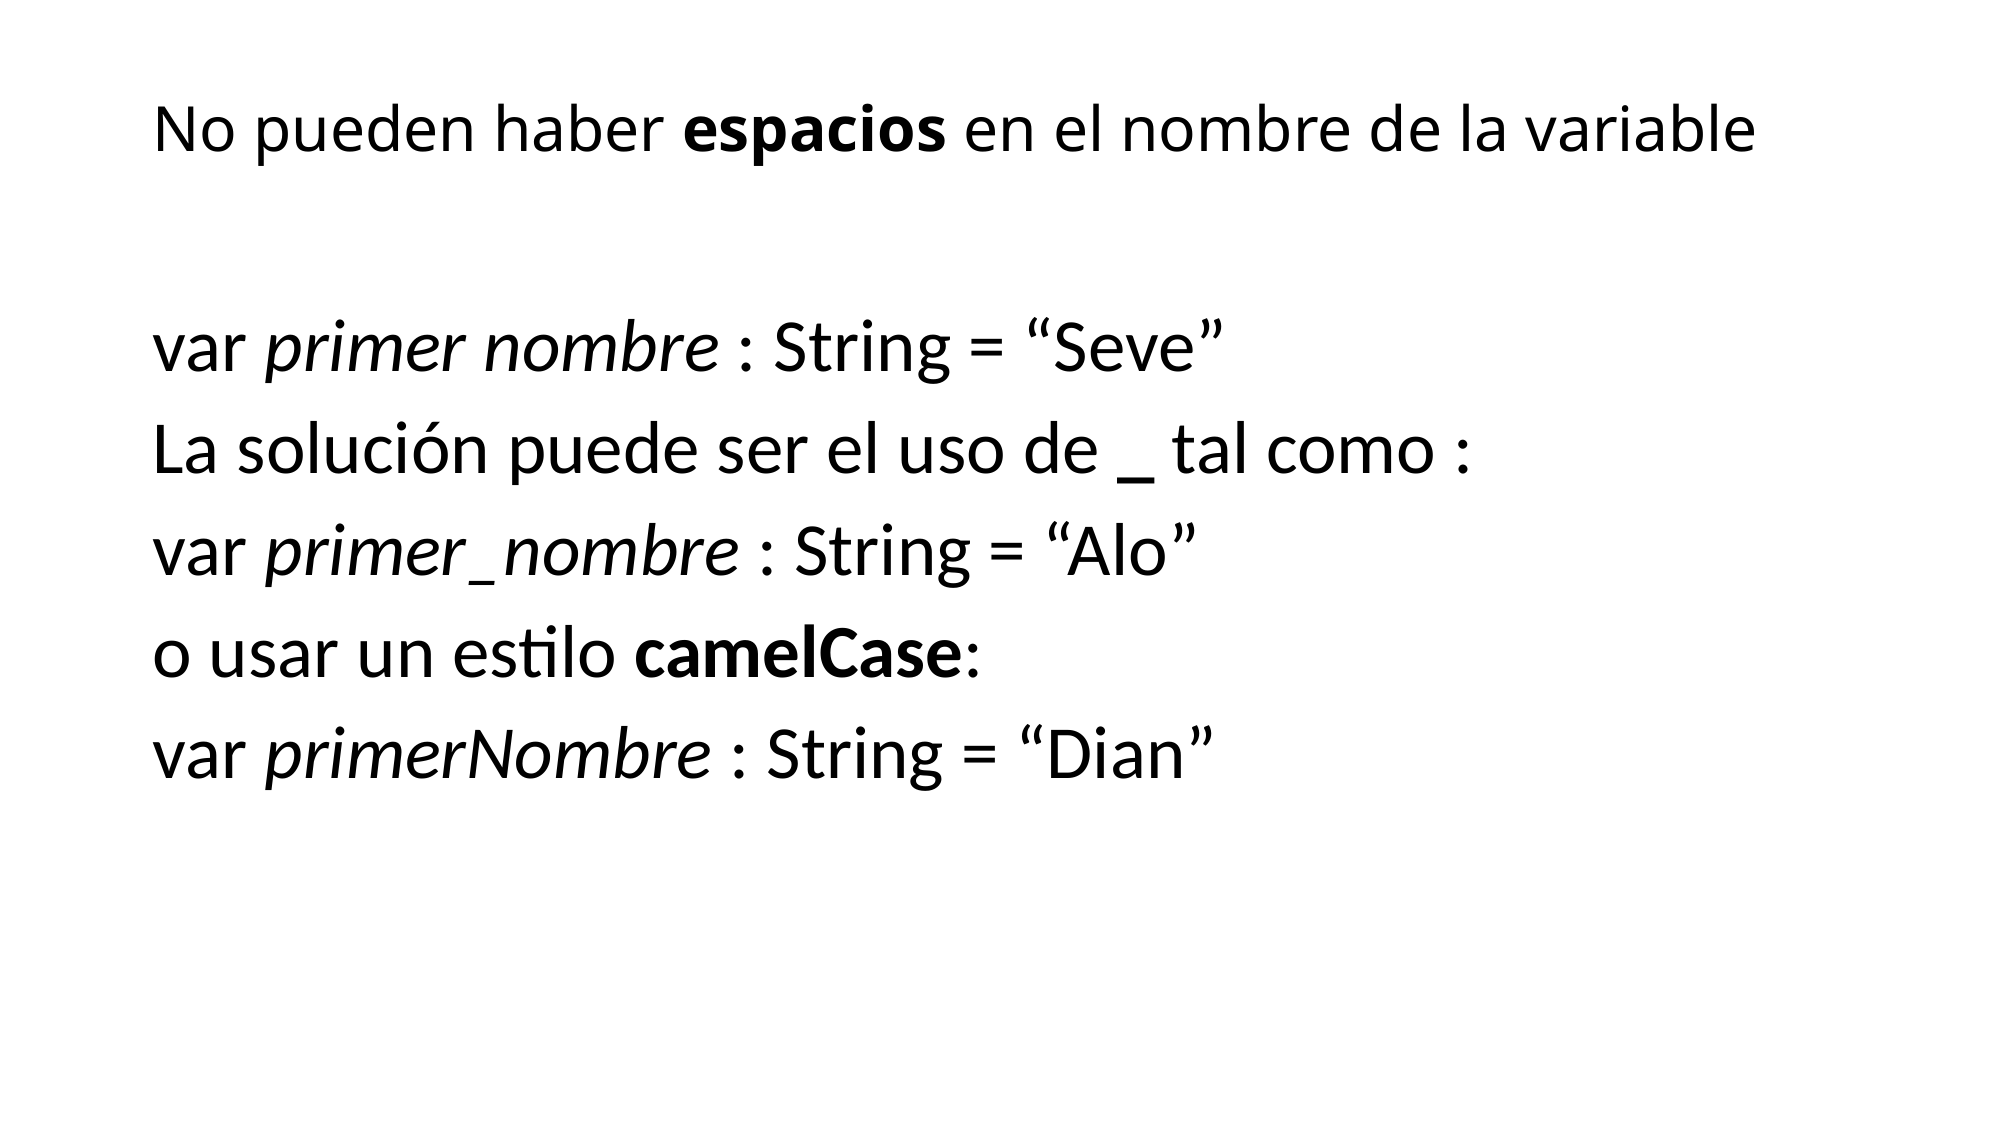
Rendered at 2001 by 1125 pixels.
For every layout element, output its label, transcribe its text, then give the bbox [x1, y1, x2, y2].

list var primer nombre : String = “Seve” La solución puede ser el uso de _ tal como : var primer_nombre : String = “Alo” o usar un estilo camelCase: var primerNombre : String = “Dian” [137, 299, 1863, 1014]
title No pueden haber espacios en el nombre de la variable [137, 59, 1863, 278]
